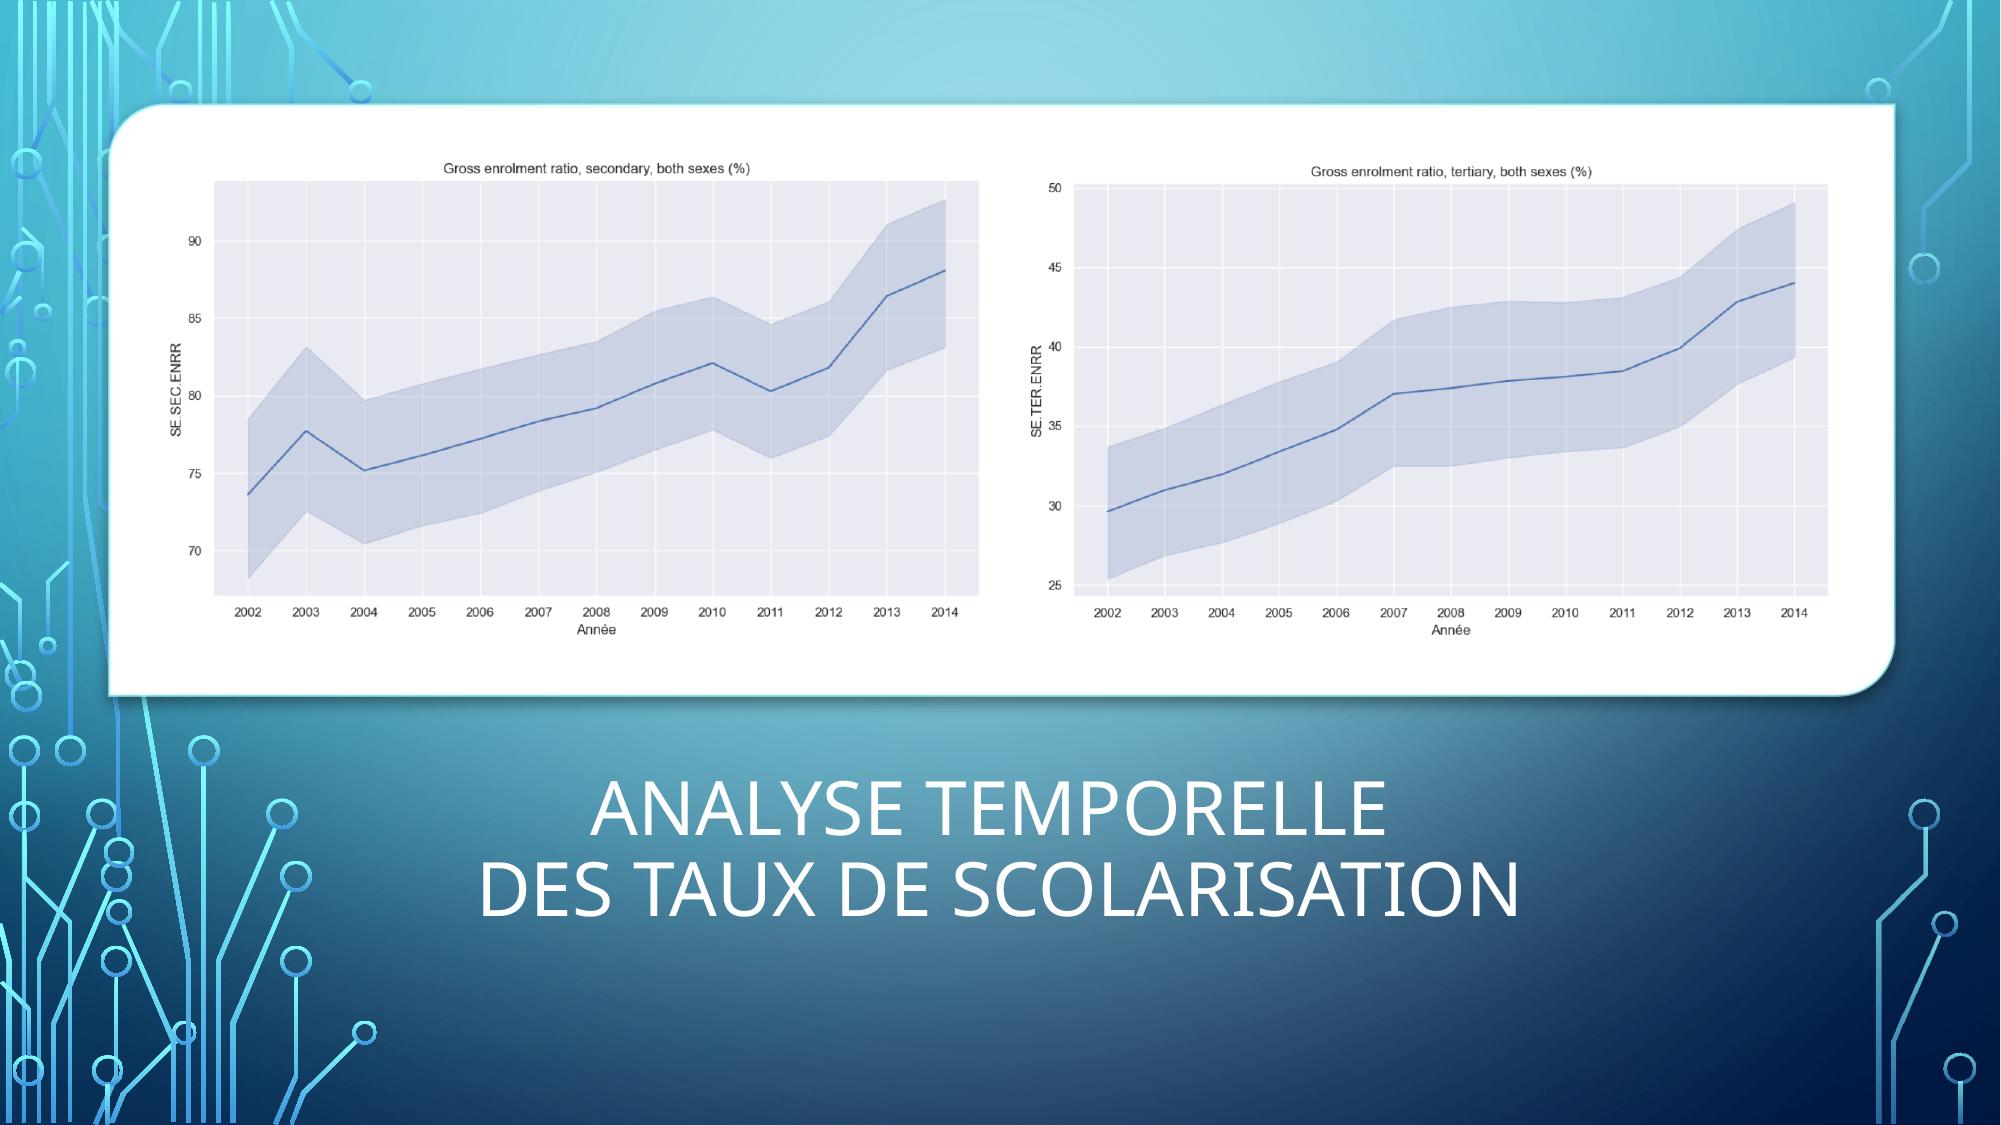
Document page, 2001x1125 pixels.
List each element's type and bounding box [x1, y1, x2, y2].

text_box [0, 0, 379, 1125]
picture [164, 0, 2000, 1125]
